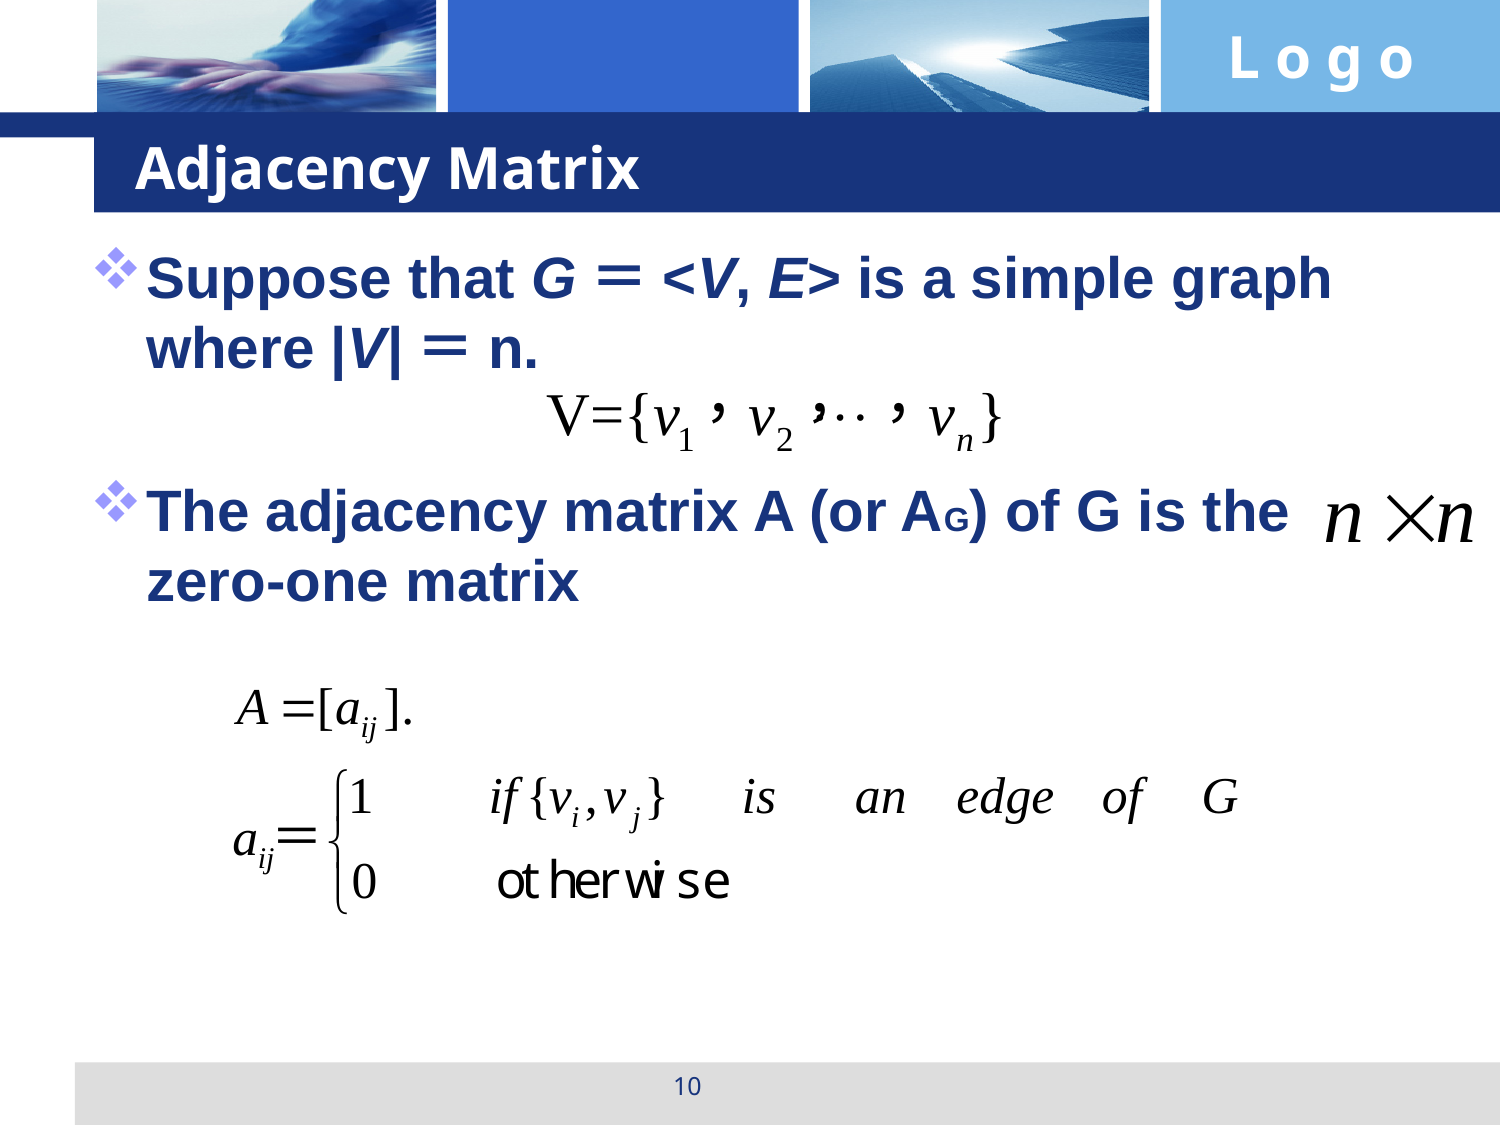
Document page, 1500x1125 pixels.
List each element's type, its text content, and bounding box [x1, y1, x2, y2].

list Suppose that G＝<V, E> is a simple graph where |V|＝n. The adjacency matrix A (or AG) of G is the zero-one matrix [75, 232, 1450, 1034]
picture [810, 0, 1150, 112]
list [224, 674, 1394, 926]
title Adjacency Matrix [120, 120, 1400, 213]
slide_number 10 [512, 1062, 863, 1116]
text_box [1312, 487, 1490, 563]
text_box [537, 374, 1013, 467]
picture [97, 0, 437, 112]
